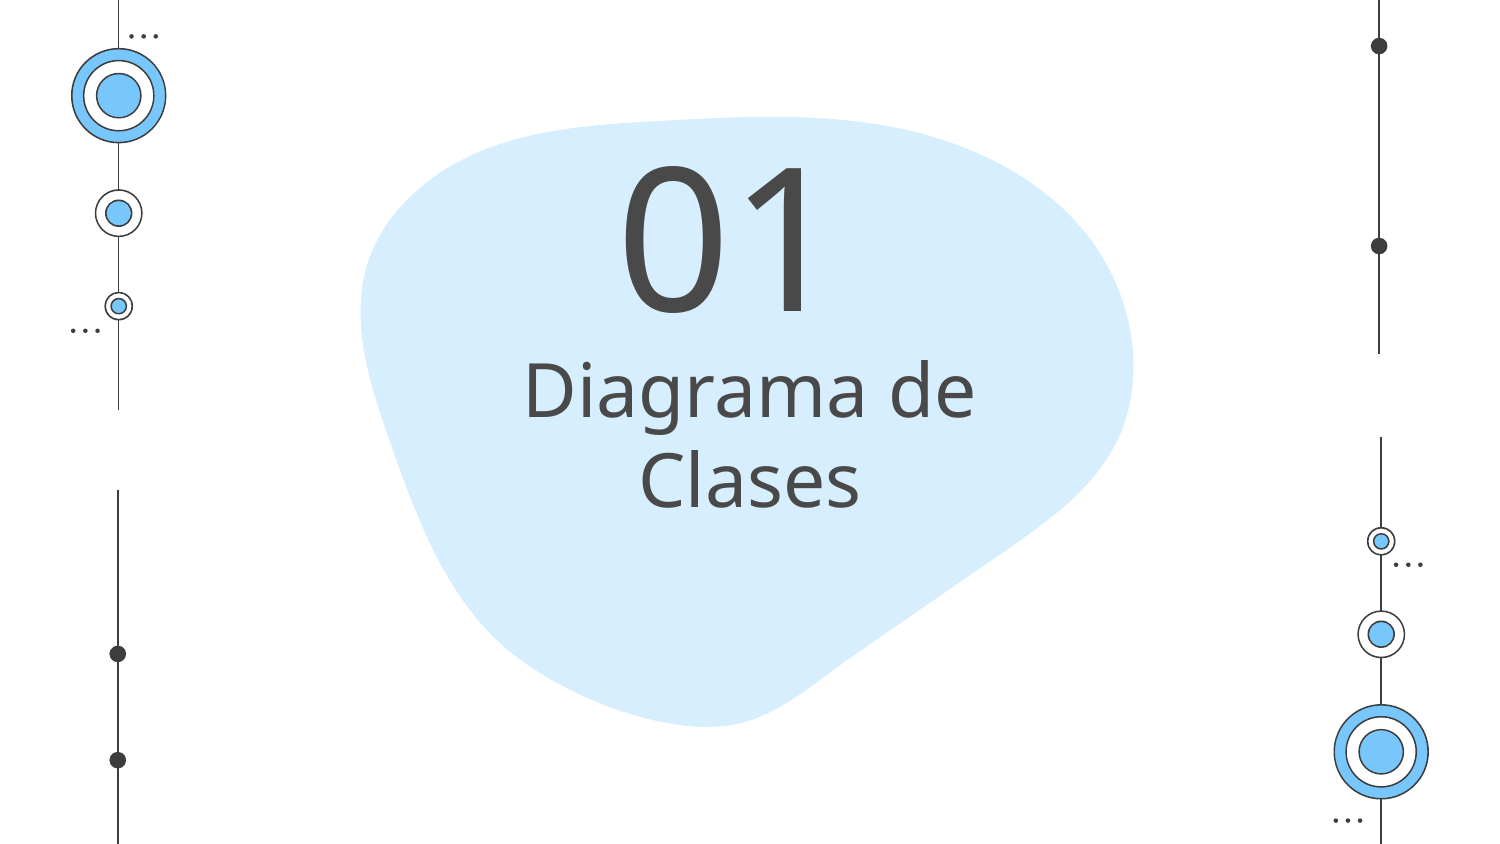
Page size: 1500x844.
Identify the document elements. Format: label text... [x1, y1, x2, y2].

title Diagrama de Clases [487, 366, 1013, 498]
title 01 [487, 190, 975, 366]
